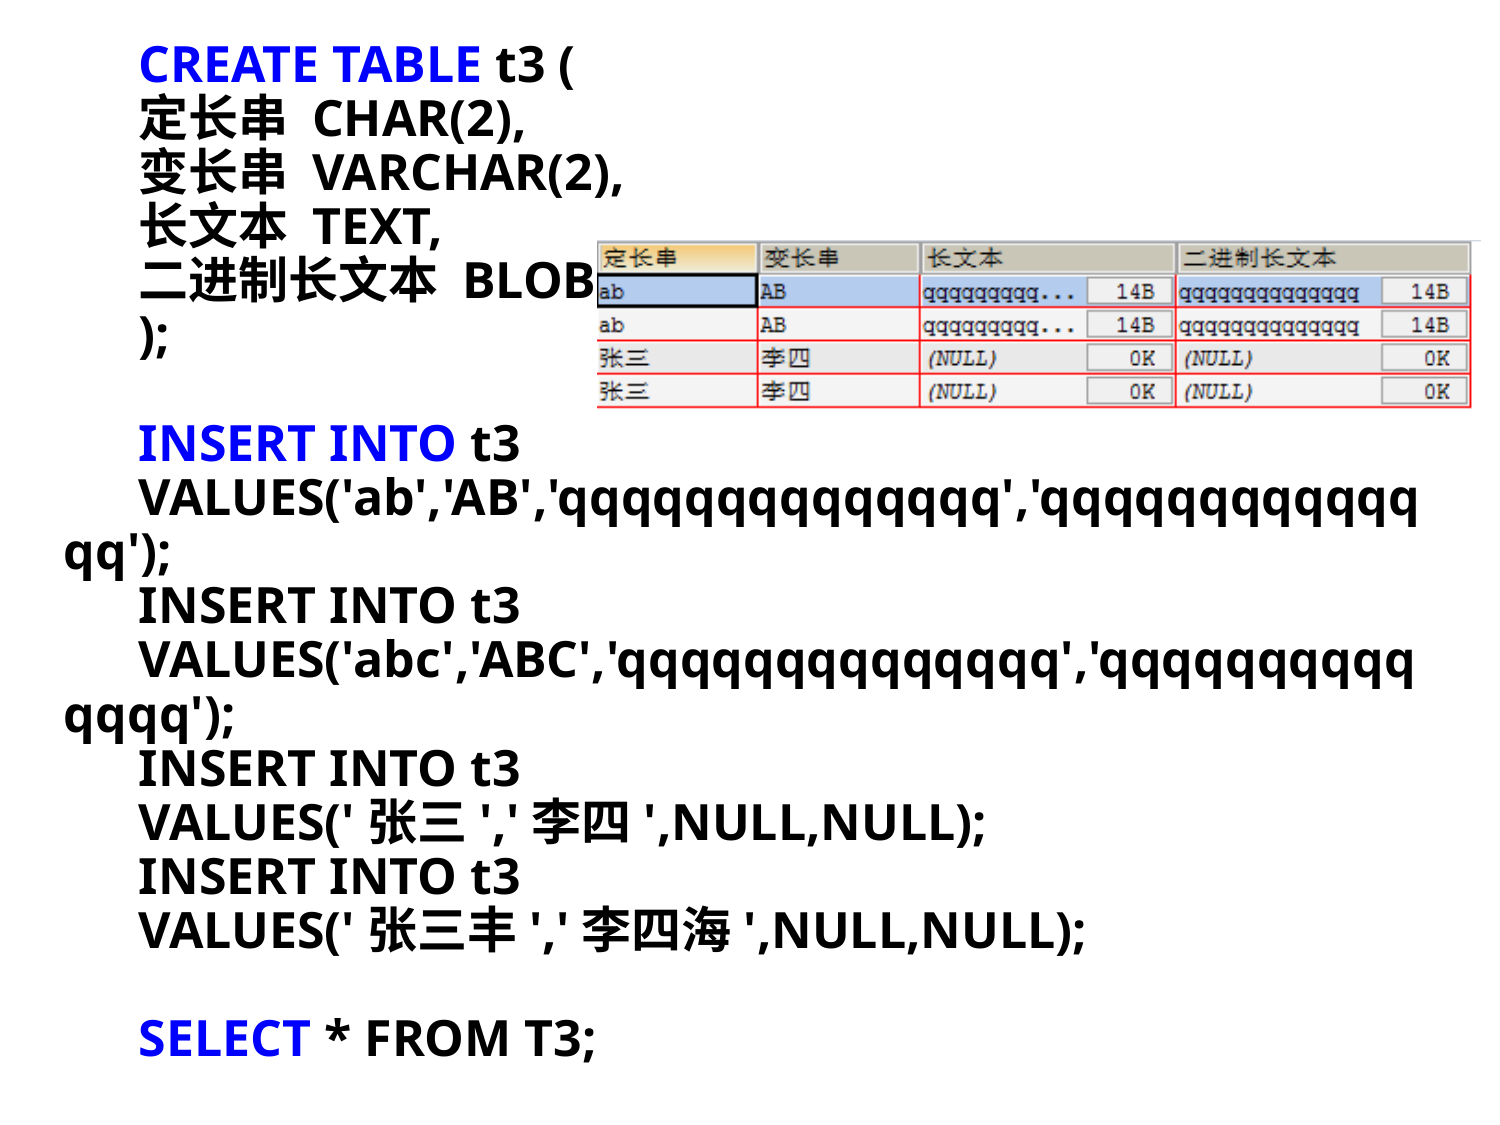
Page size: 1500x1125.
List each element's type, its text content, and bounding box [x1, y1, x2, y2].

text_box CREATE TABLE t3 ( 定长串 CHAR(2), 变长串 VARCHAR(2), 长文本 TEXT, 二进制长文本 BLOB ); INSERT INTO t3 VALUES('ab','AB','qqqqqqqqqqqqqq','qqqqqqqqqqqqqq'); INSERT INTO t3 VALUES('abc','ABC','qqqqqqqqqqqqqq','qqqqqqqqqqqqqq'); INSERT INTO t3 VALUES('张三','李四',NULL,NULL); INSERT INTO t3 VALUES('张三丰','李四海',NULL,NULL); SELECT * FROM T3; [49, 30, 1460, 1075]
picture [597, 240, 1481, 414]
